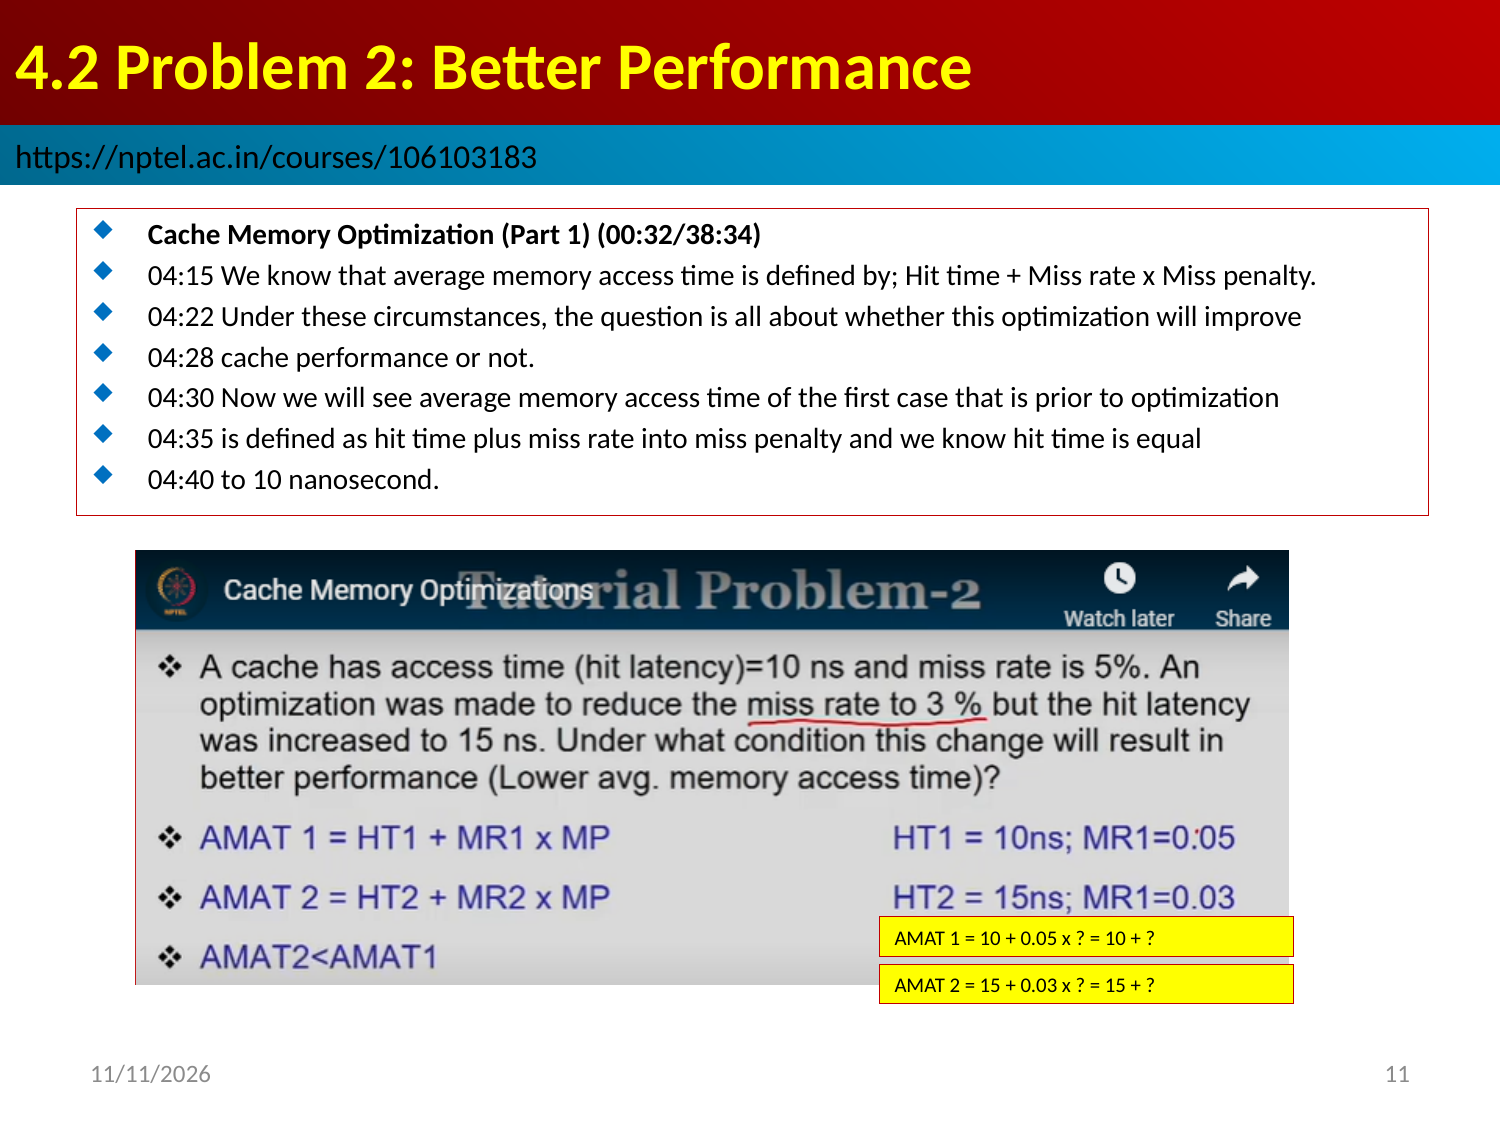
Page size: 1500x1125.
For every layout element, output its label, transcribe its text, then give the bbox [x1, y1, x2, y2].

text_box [135, 550, 1290, 986]
subtitle Cache Memory Optimization (Part 1) (00:32/38:34) 04:15 We know that average memory access time is defined by; Hit time + Miss rate x Miss penalty. 04:22 Under these circumstances, the question is all about whether this optimization will improve 04:28 cache performance or not. 04:30 Now we will see average memory access time of the first case that is prior to optimization 04:35 is defined as hit time plus miss rate into miss penalty and we know hit time is equal 04:40 to 10 nanosecond. [76, 208, 1429, 516]
slide_number 11 [1074, 1042, 1425, 1103]
title 4.2 Problem 2: Better Performance [0, 0, 1500, 125]
text_box AMAT 2 = 15 + 0.03 x ? = 15 + ? [879, 989, 1294, 1004]
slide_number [75, 1042, 425, 1103]
text_box https://nptel.ac.in/courses/106103183 [0, 125, 1500, 185]
